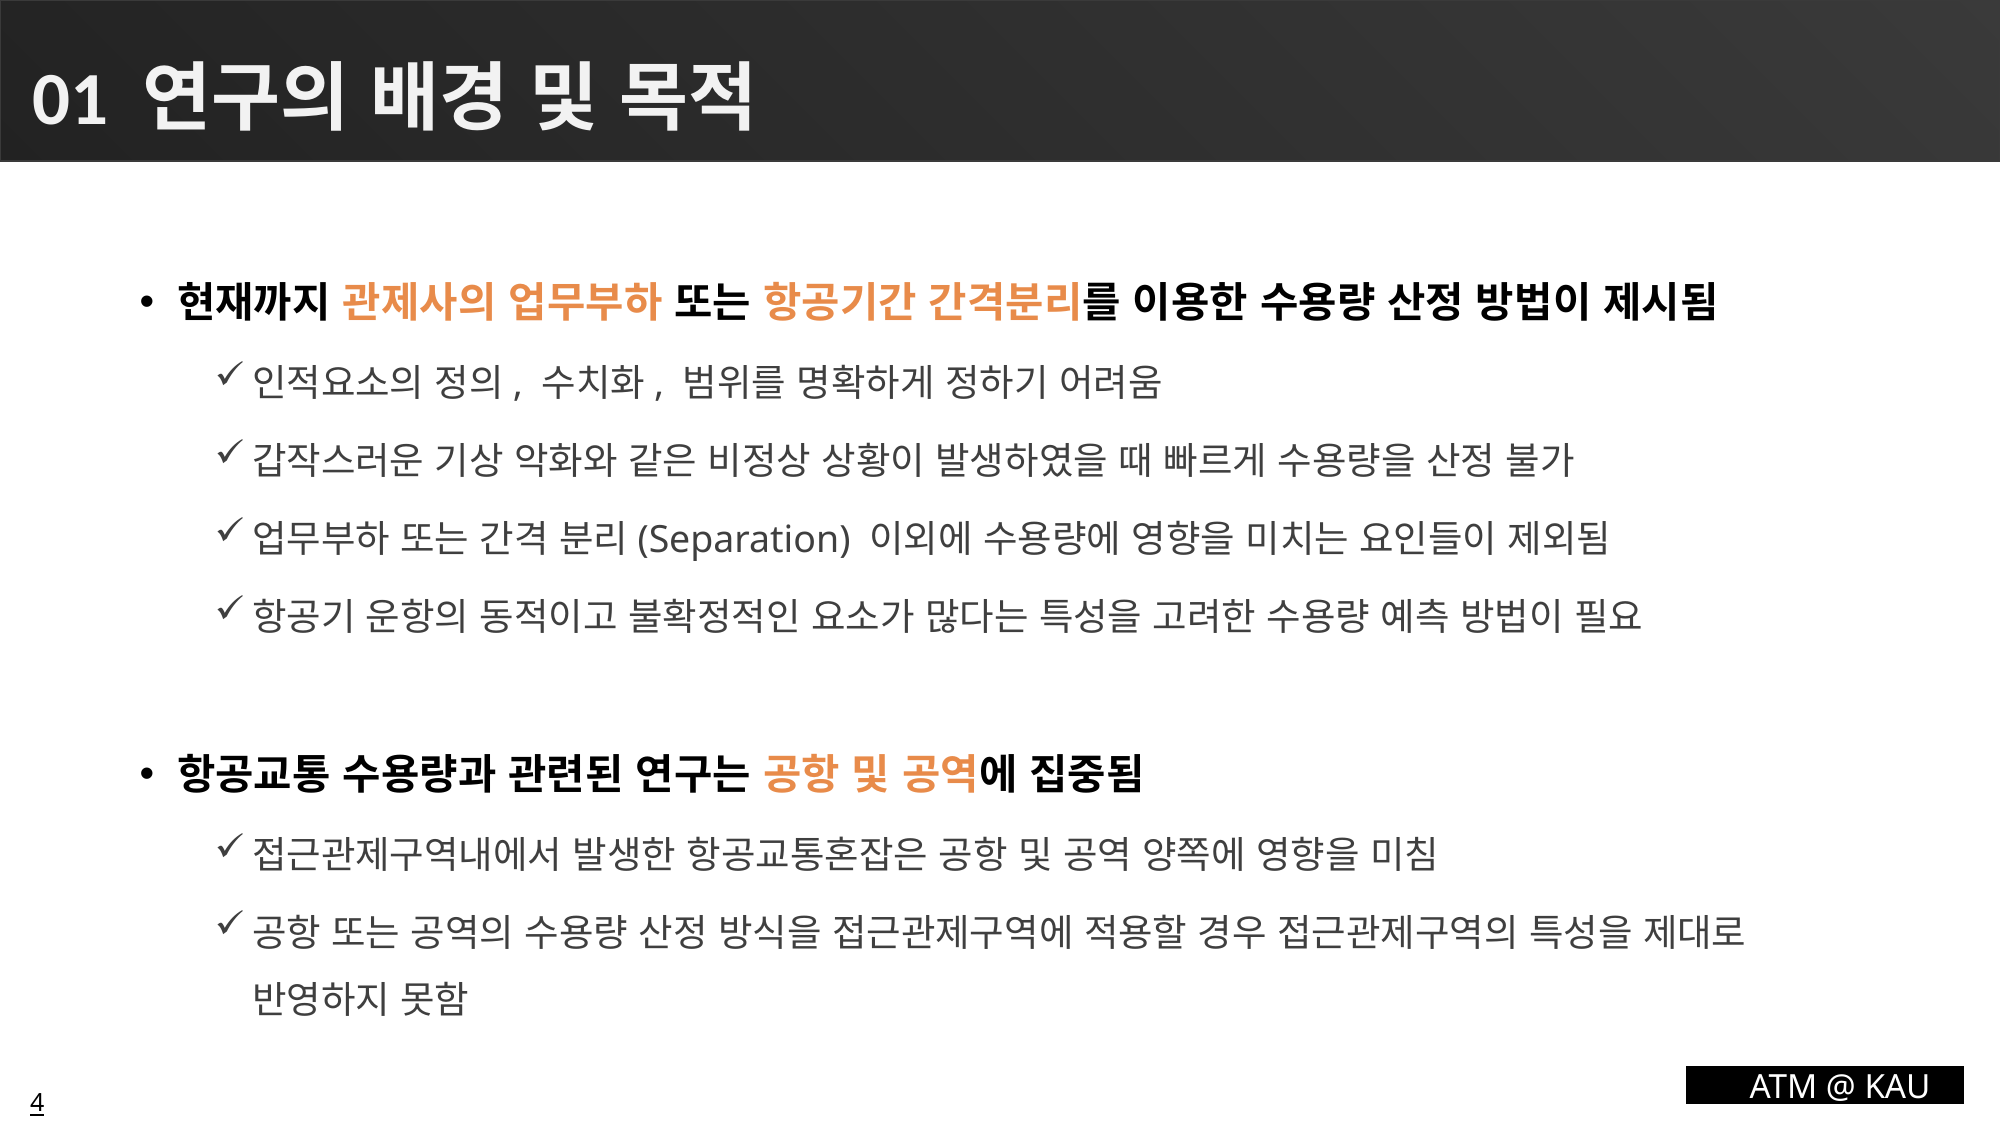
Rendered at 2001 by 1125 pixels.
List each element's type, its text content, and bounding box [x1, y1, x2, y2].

text_box [0, 0, 2000, 162]
slide_number 4 [2, 1085, 72, 1123]
list 현재까지 관제사의 업무부하 또는 항공기간 간격분리를 이용한 수용량 산정 방법이 제시됨 인적요소의 정의, 수치화, 범위를 명확하게 정하기 어려움 갑작스러운 기상 악화와 같은 비정상 상황이 발생하였을 때 빠르게 수용량을 산정 불가 업무부하 또는 간격 분리(Separation) 이외에 수용량에 영향을 미치는 요인들이 제외됨 항공기 운항의 동적이고 불확정적인 요소가 많다는 특성을 고려한 수용량 예측 방법이 필요 항공교통 수용량과 관련된 연구는 공항 및 공역에 집중됨 접근관제구역내에서 발생한 항공교통혼잡은 공항 및 공역 양쪽에 영향을 미침 공항 또는 공역의 수용량 산정 방식을 접근관제구역에 적용할 경우 접근관제구역의 특성을 제대로 반영하지 못함 [49, 243, 1865, 1067]
text_box ATM @ KAU [1686, 1066, 1964, 1104]
title 01 연구의 배경 및 목적 [0, 19, 1725, 181]
